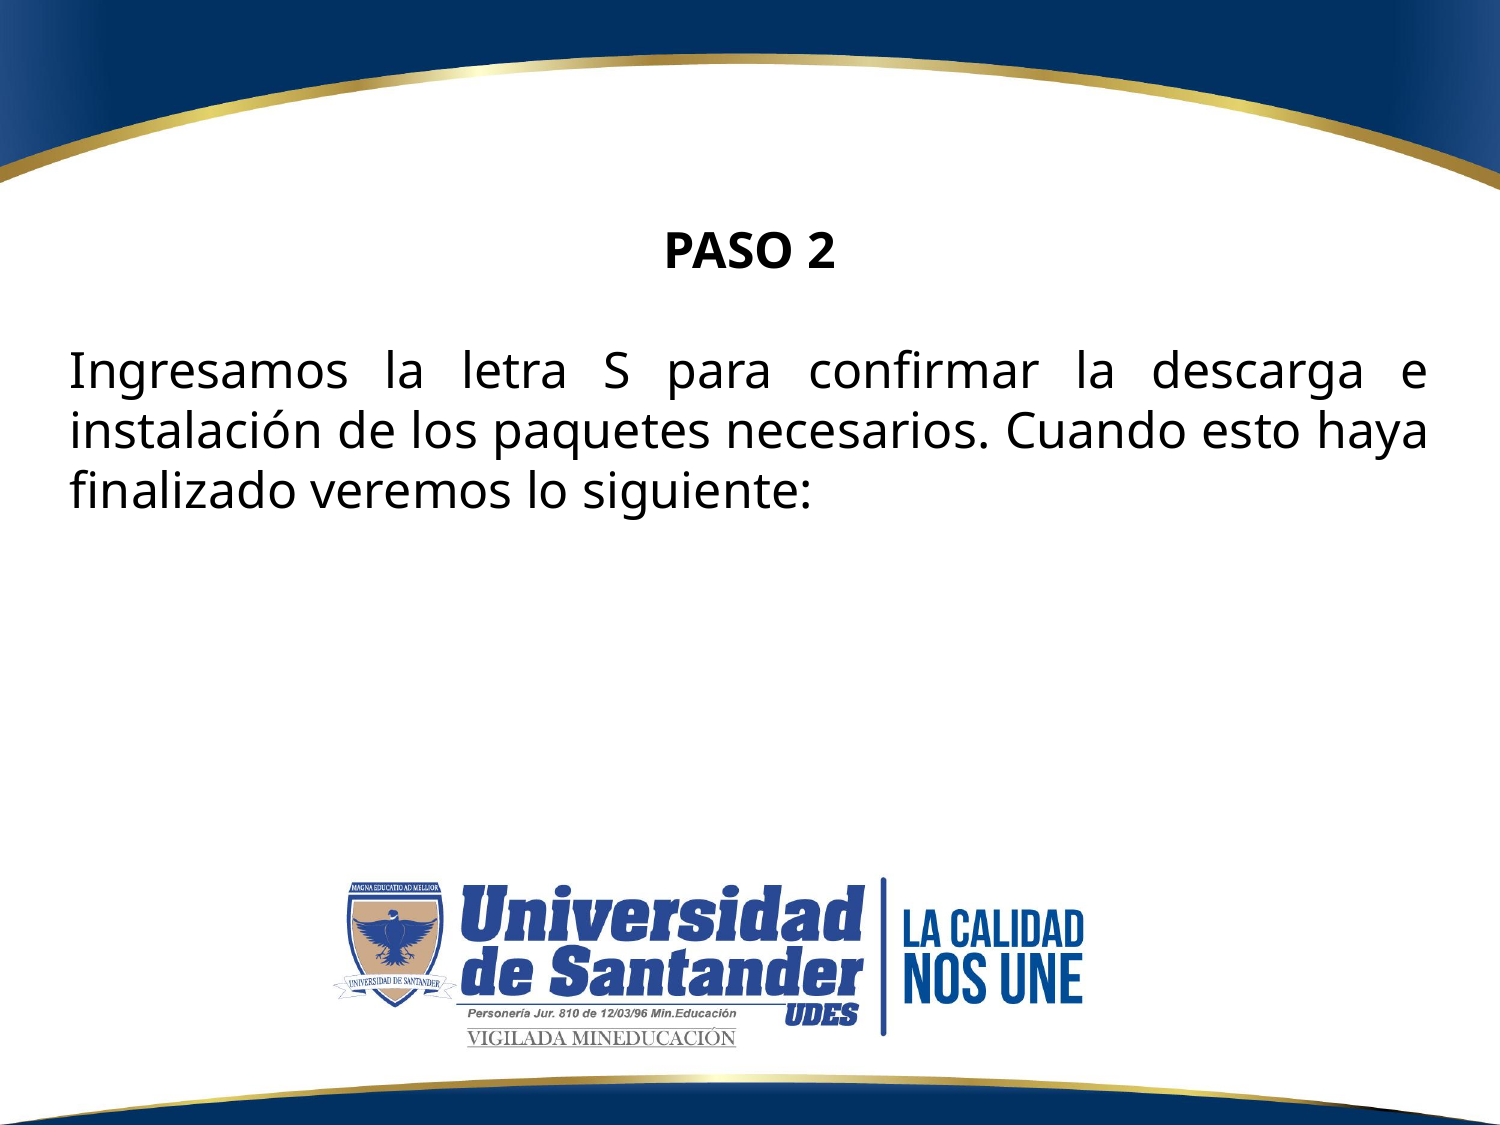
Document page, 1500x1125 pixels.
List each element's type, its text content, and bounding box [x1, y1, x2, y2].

text_box PASO 2 Ingresamos la letra S para confirmar la descarga e instalación de los paquetes necesarios. Cuando esto haya finalizado veremos lo siguiente: [55, 210, 1445, 526]
picture [0, 0, 1500, 1125]
